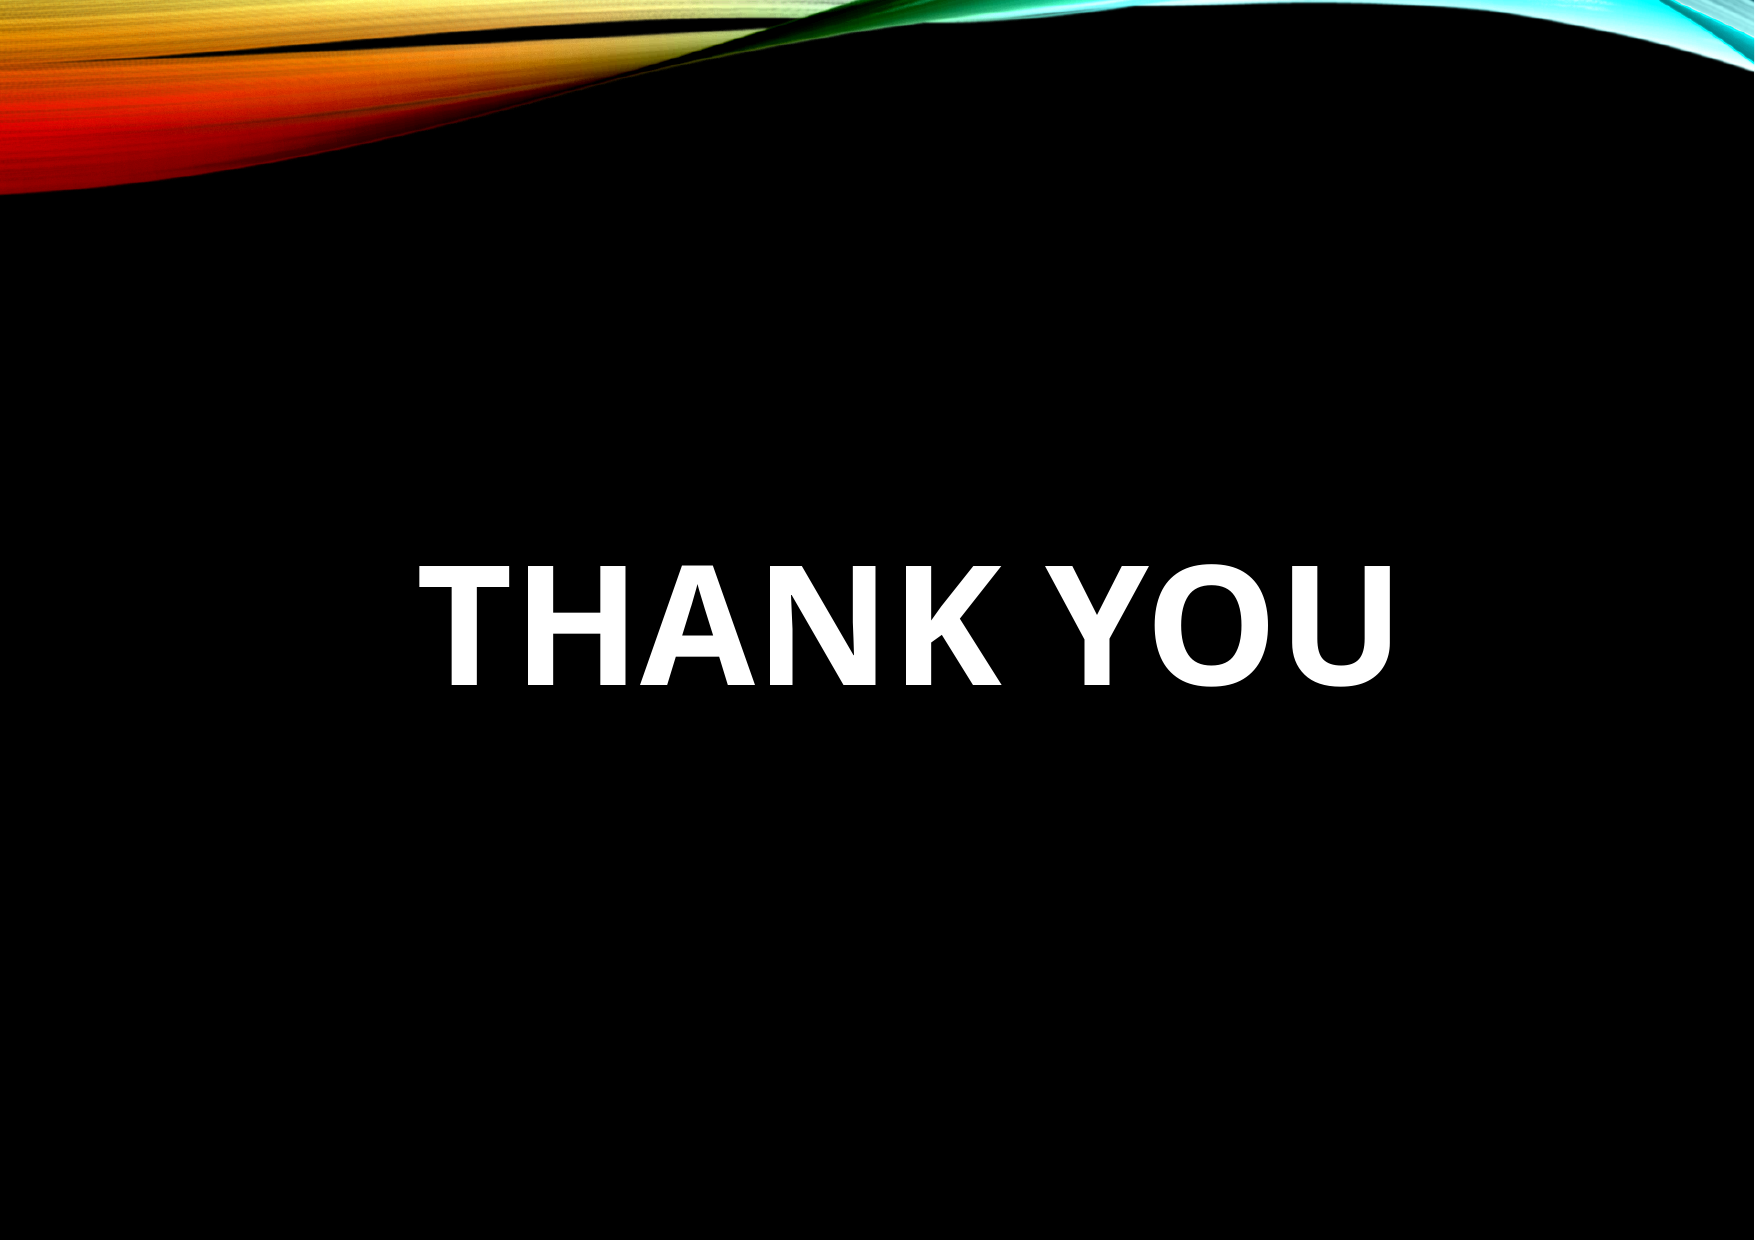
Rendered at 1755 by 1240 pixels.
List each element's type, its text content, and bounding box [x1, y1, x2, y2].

picture [0, 0, 1755, 196]
text_box THANK YOU [402, 511, 1755, 726]
